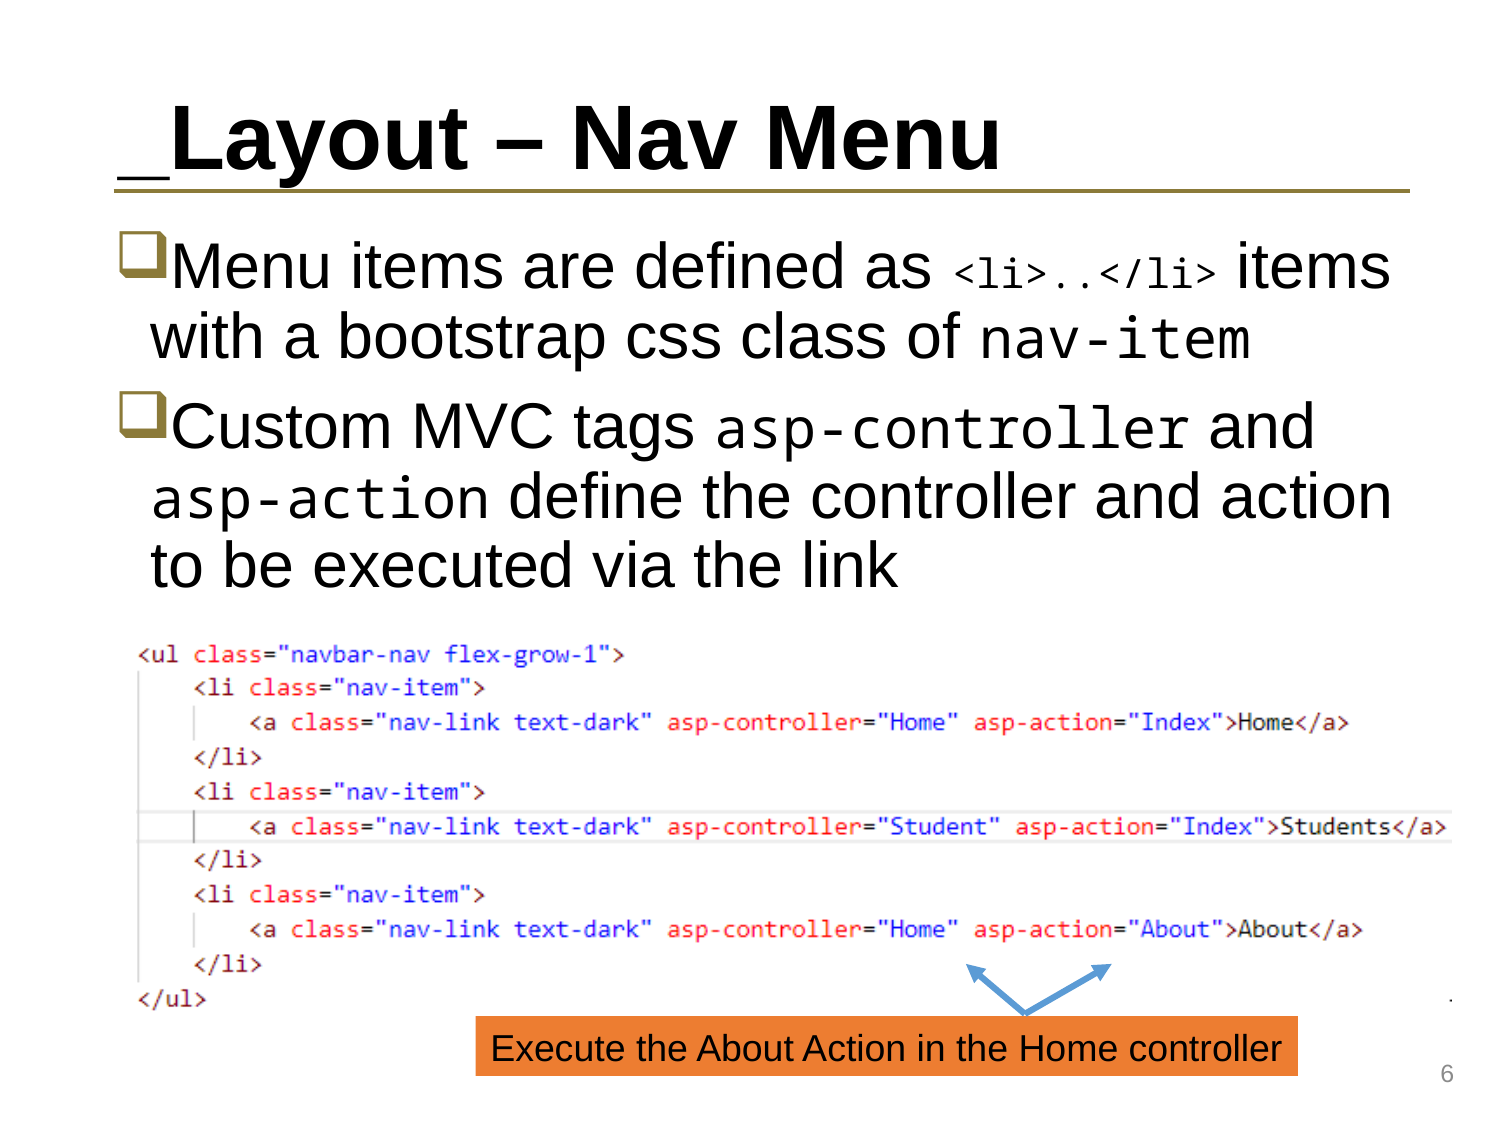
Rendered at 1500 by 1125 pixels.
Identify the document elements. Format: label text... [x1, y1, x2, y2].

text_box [1025, 963, 1112, 1014]
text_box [965, 963, 1025, 1014]
list Menu items are defined as <li>..</li> items with a bootstrap css class of nav-item Custom MVC tags asp-controller and asp-action define the controller and action to be executed via the link [99, 224, 1452, 612]
text_box Execute the About Action in the Home controller [475, 1016, 1298, 1076]
picture [136, 640, 1452, 1014]
title _Layout – Nav Menu [103, 59, 1397, 221]
slide_number 6 [1338, 1042, 1470, 1103]
